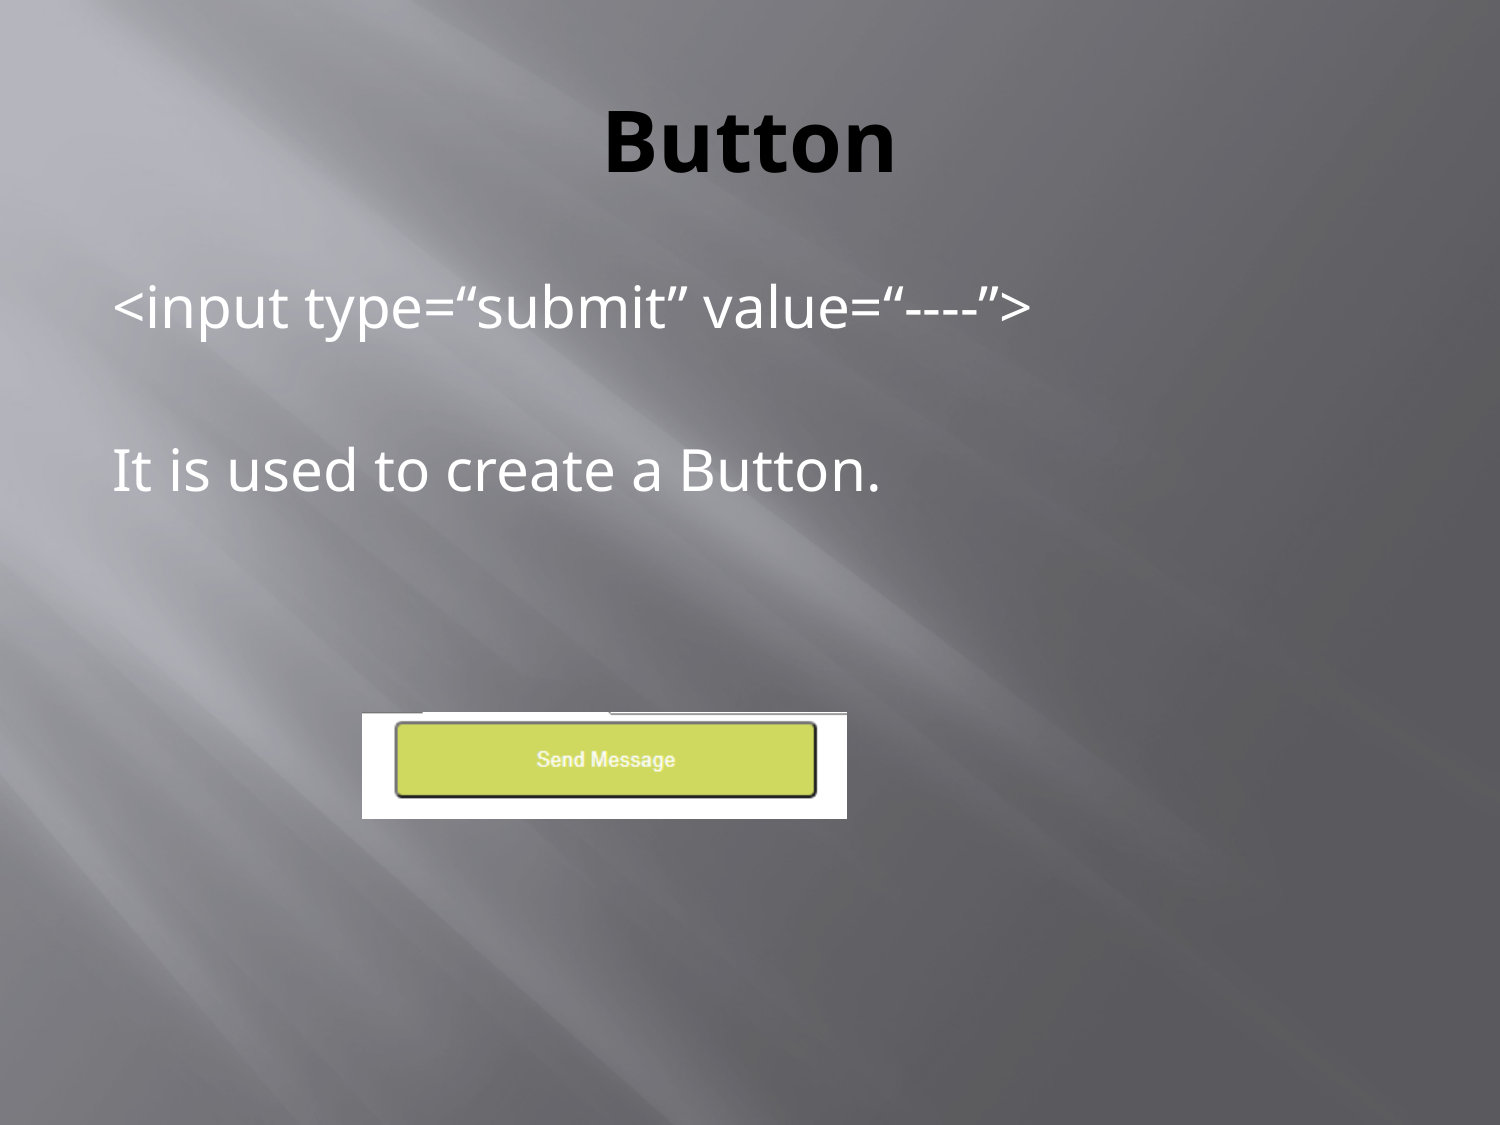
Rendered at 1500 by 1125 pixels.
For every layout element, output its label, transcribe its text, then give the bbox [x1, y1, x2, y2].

title Button [75, 45, 1425, 233]
list <input type=“submit” value=“----”> It is used to create a Button. [75, 262, 1425, 1035]
picture [362, 712, 848, 819]
